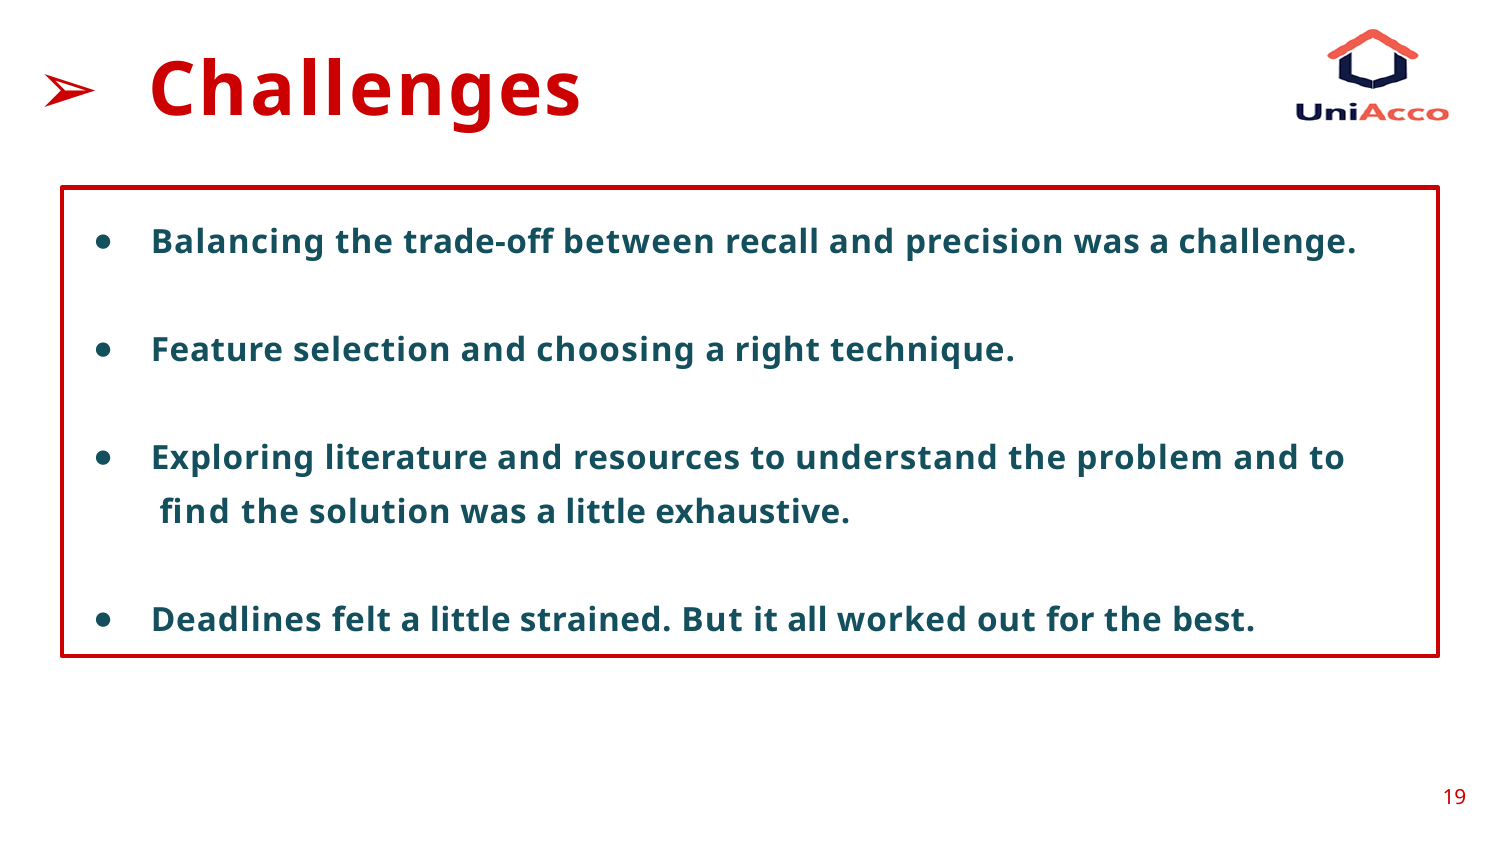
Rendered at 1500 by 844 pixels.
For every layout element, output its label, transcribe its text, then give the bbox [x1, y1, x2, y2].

text_box Challenges Balancing the trade-off between recall and precision was a challenge. Feature selection and choosing a right technique. Exploring literature and resources to understand the problem and to ﬁnd the solution was a little exhaustive. Deadlines felt a little strained. But it all worked out for the best. [34, 38, 1375, 638]
picture [1245, 0, 1500, 152]
slide_number 19 [1436, 783, 1473, 844]
text_box [61, 187, 1439, 657]
